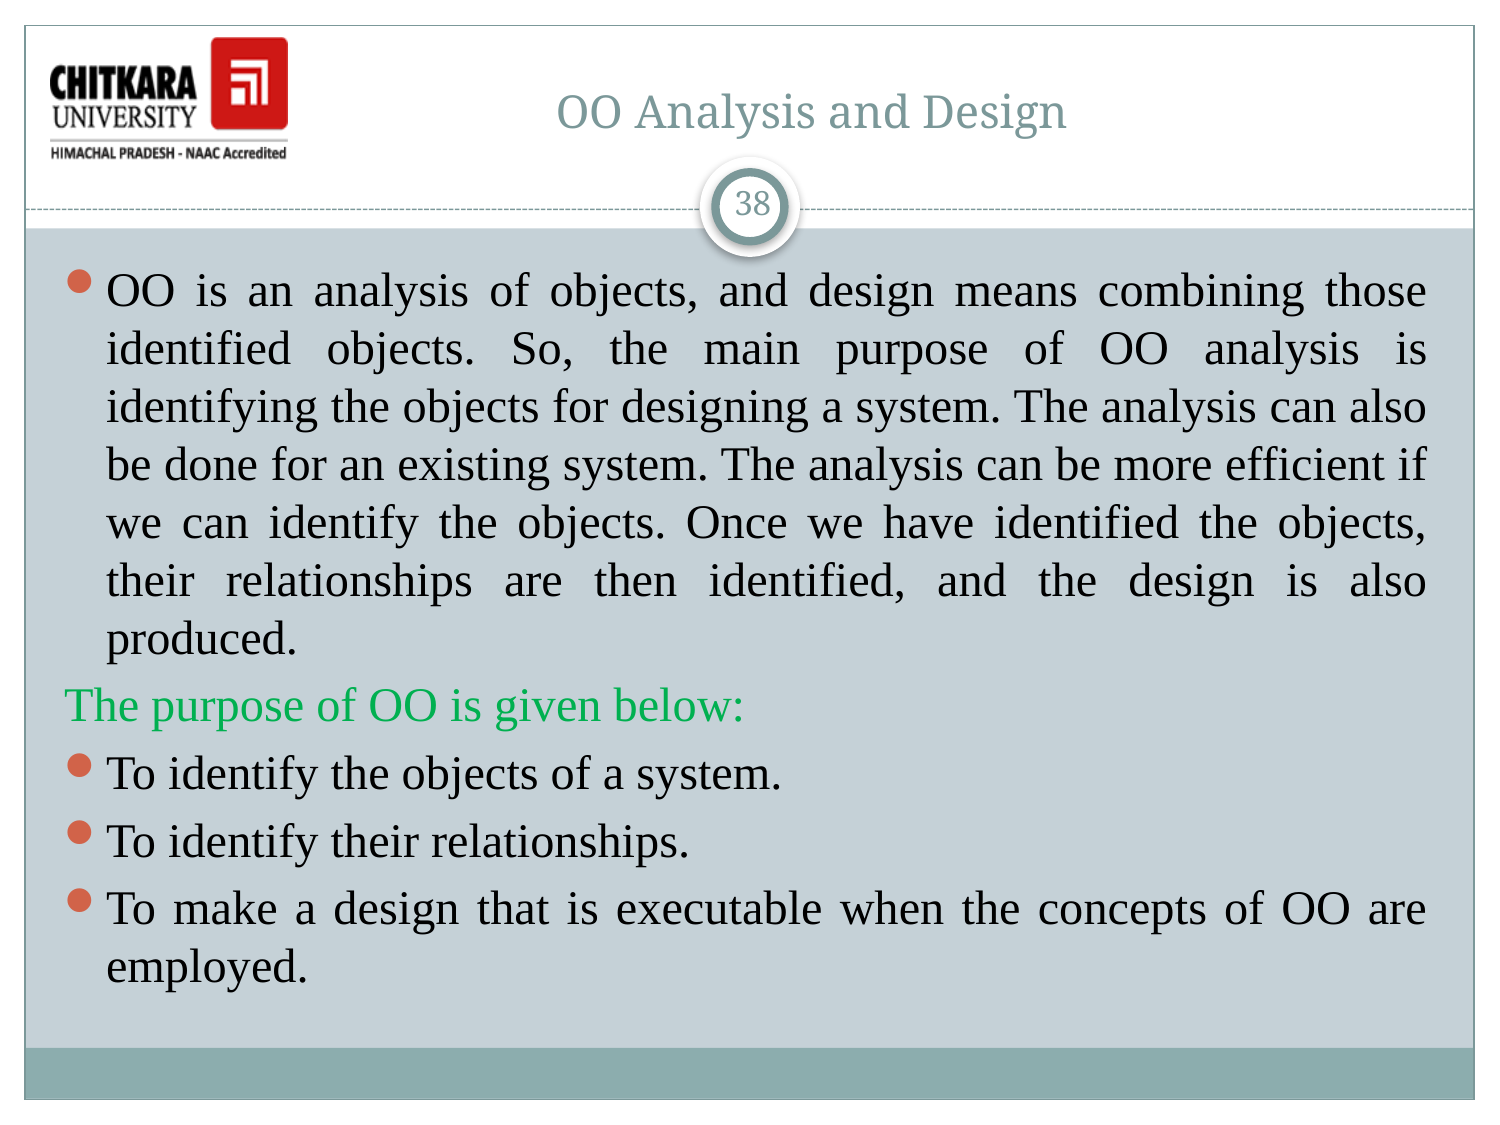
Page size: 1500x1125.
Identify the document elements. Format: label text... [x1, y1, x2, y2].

picture [49, 37, 288, 163]
slide_number 38 [715, 168, 791, 241]
title OO Analysis and Design [62, 75, 1463, 200]
list OO is an analysis of objects, and design means combining those identified objects. So, the main purpose of OO analysis is identifying the objects for designing a system. The analysis can also be done for an existing system. The analysis can be more efficient if we can identify the objects. Once we have identified the objects, their relationships are then identified, and the design is also produced. The purpose of OO is given below: To identify the objects of a system. To identify their relationships. To make a design that is executable when the concepts of OO are employed. [49, 250, 1445, 1001]
